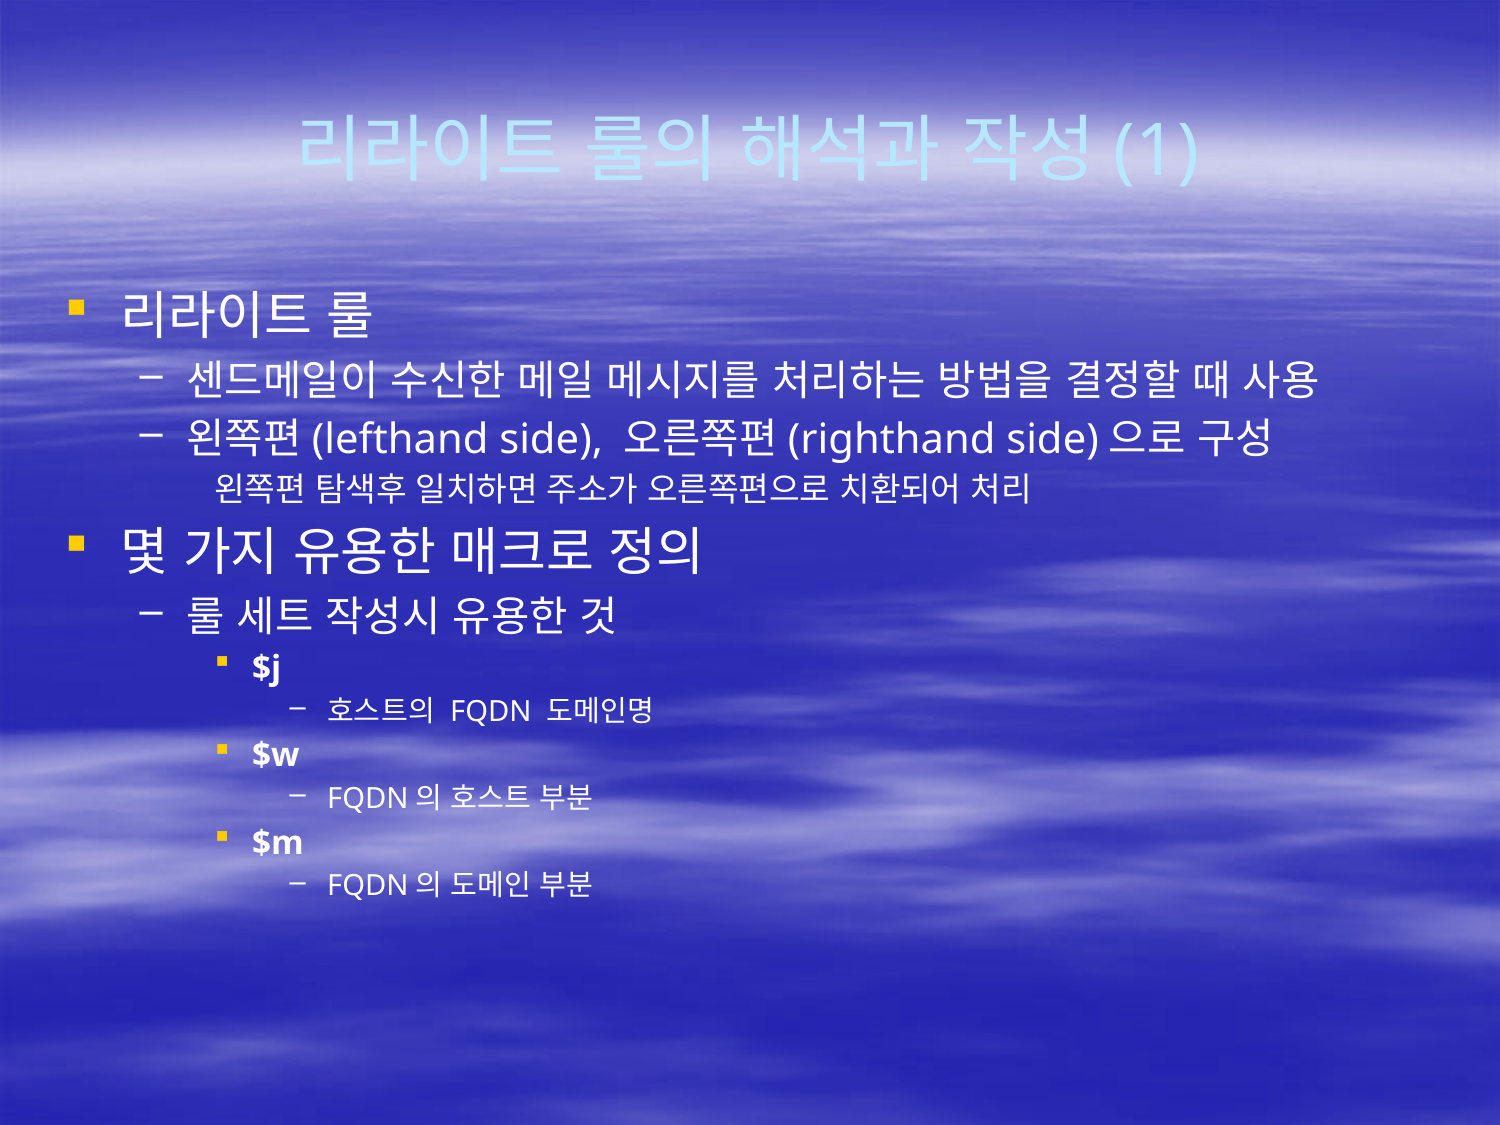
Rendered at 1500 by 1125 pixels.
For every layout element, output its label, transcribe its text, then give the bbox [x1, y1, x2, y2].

title 리라이트 룰의 해석과 작성(1) [49, 37, 1446, 256]
list 리라이트 룰 센드메일이 수신한 메일 메시지를 처리하는 방법을 결정할 때 사용 왼쪽편(lefthand side), 오른쪽편(righthand side)으로 구성 왼쪽편 탐색후 일치하면 주소가 오른쪽편으로 치환되어 처리 몇 가지 유용한 매크로 정의 룰 세트 작성시 유용한 것 $j 호스트의 FQDN 도메인명 $w FQDN의 호스트 부분 $m FQDN의 도메인 부분 [49, 274, 1451, 1001]
